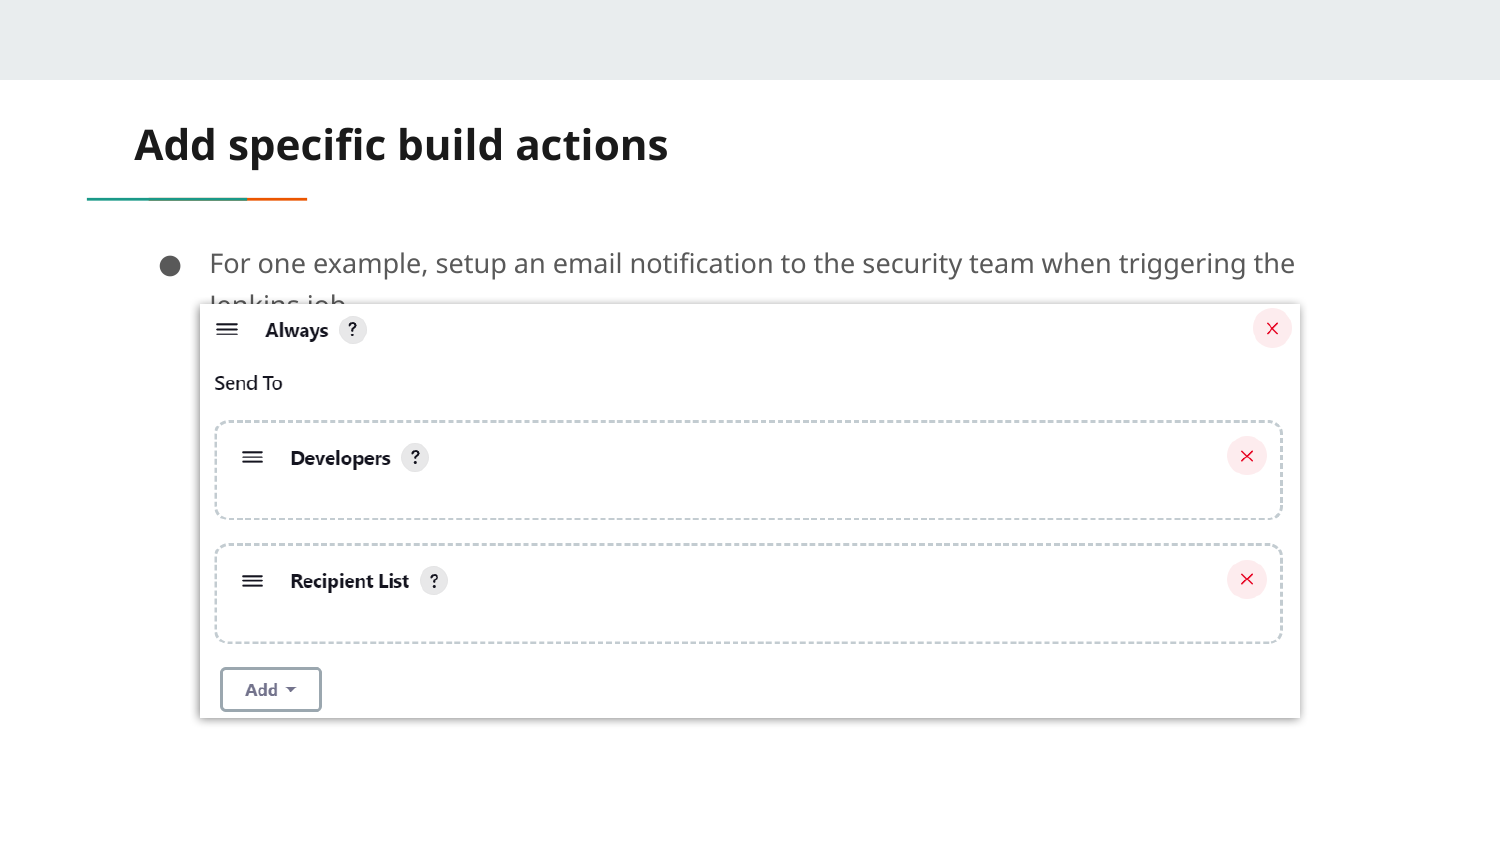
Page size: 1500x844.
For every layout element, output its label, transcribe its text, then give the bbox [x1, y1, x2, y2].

title Add specific build actions [119, 100, 1381, 189]
list For one example, setup an email notification to the security team when triggering the Jenkins job [119, 223, 1381, 595]
picture [199, 303, 1301, 718]
